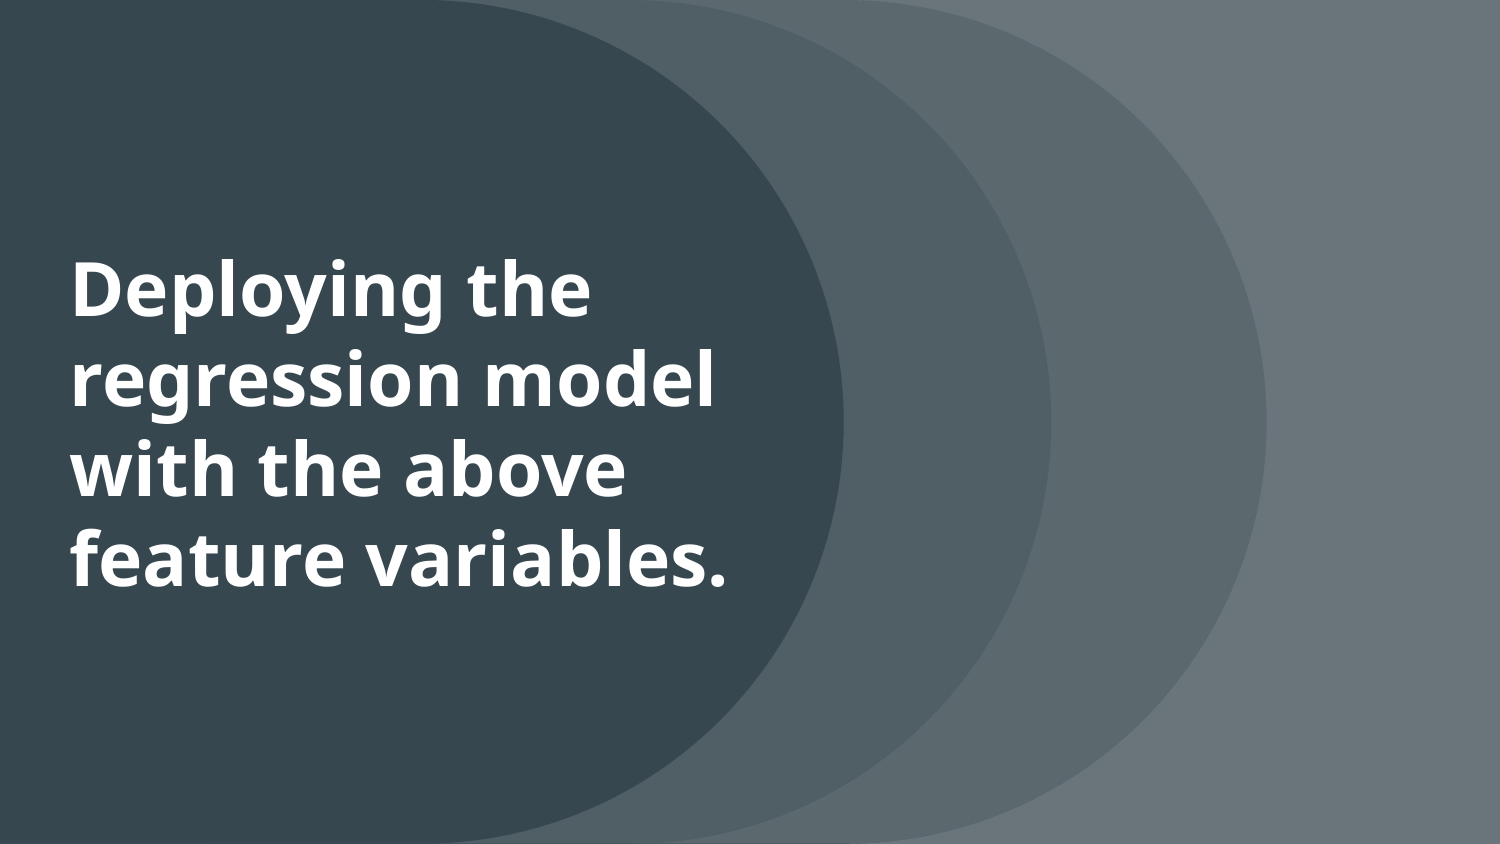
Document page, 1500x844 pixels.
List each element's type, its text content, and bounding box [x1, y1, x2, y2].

title Deploying the regression model with the above feature variables. [54, 179, 767, 664]
